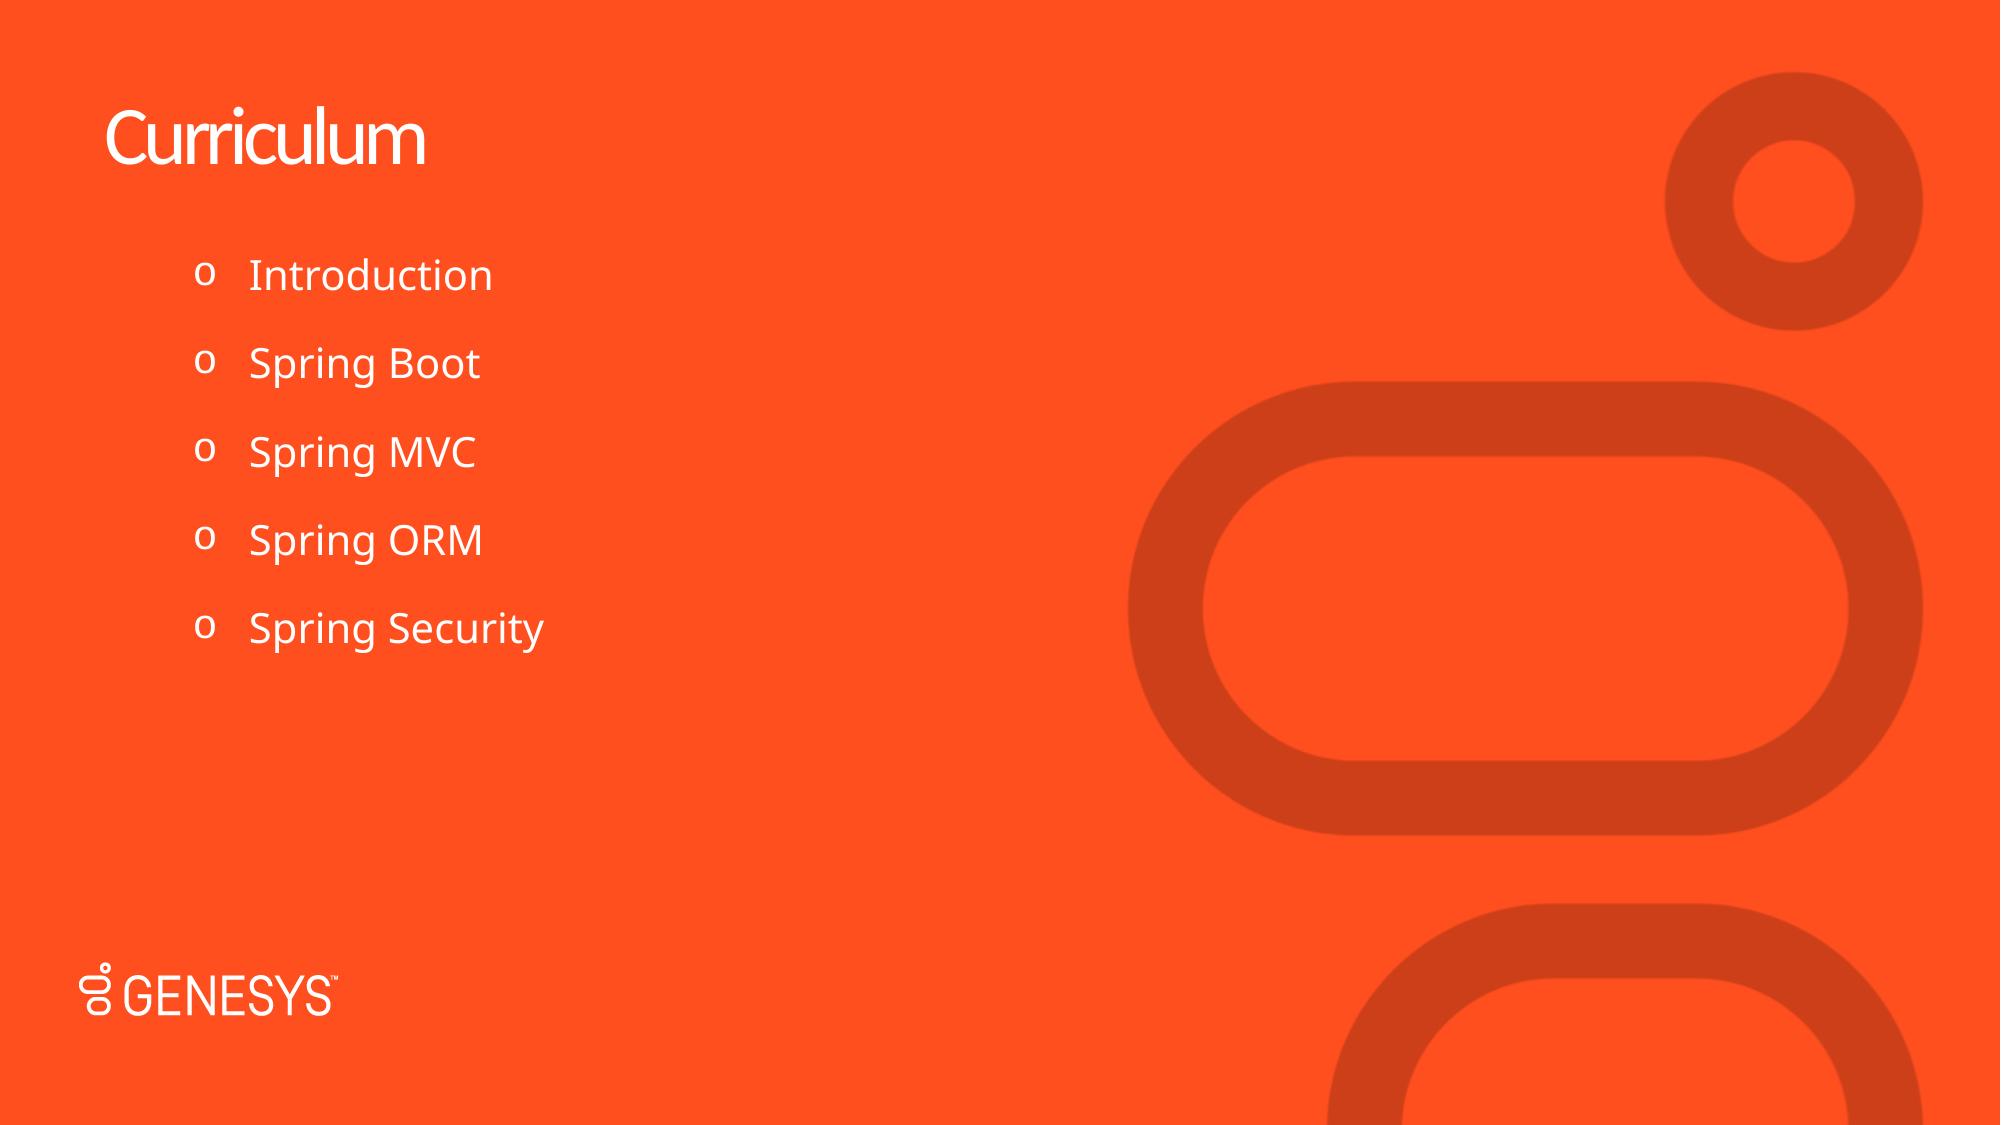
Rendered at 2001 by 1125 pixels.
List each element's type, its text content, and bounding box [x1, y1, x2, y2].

picture [24, 908, 397, 1071]
title Curriculum [104, 104, 745, 184]
subtitle Introduction Spring Boot Spring MVC Spring ORM Spring Security [192, 214, 1607, 895]
